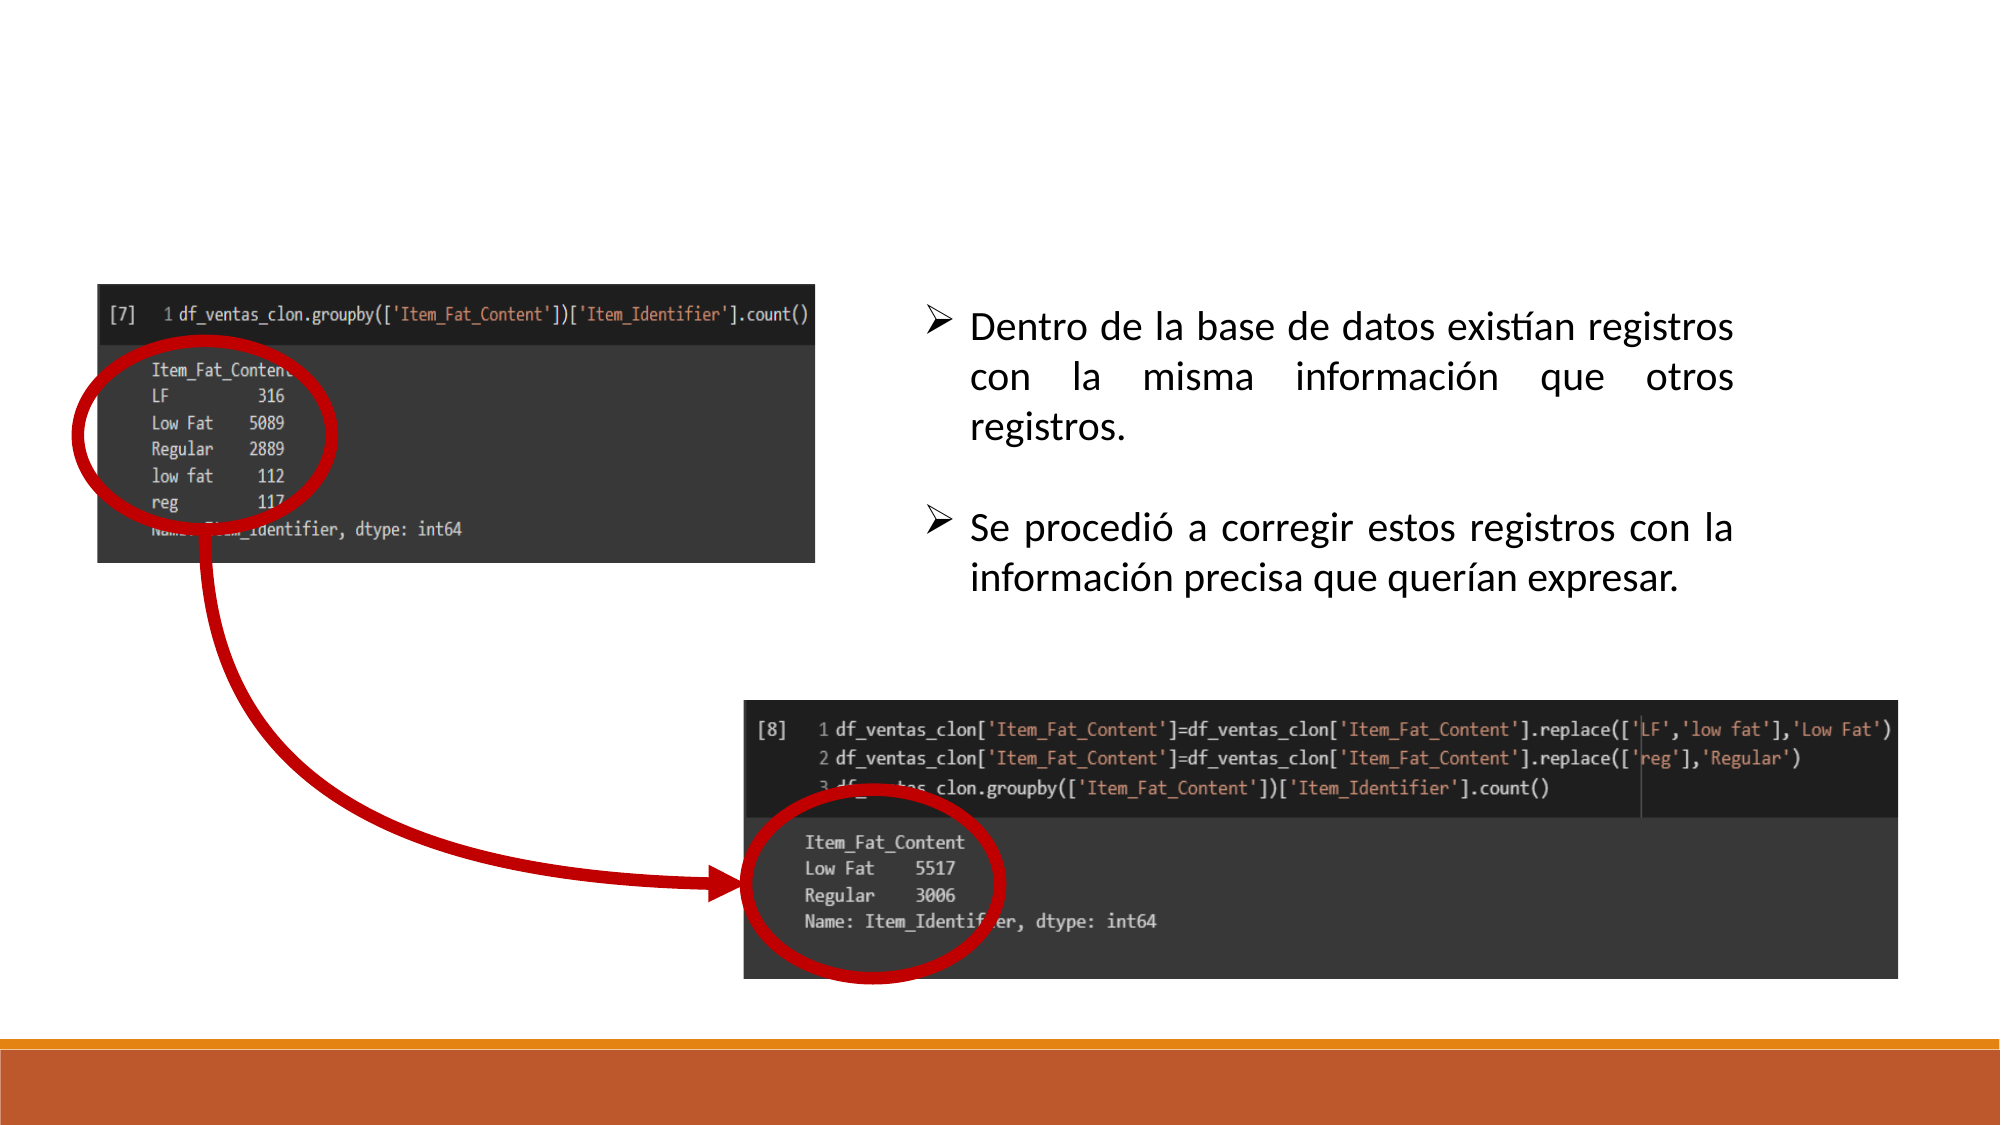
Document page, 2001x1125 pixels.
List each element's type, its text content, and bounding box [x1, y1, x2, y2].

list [96, 284, 816, 563]
text_box Dentro de la base de datos existían registros con la misma información que otros registros. Se procedió a corregir estos registros con la información precisa que querían expresar. [908, 291, 1750, 607]
picture [743, 699, 1899, 979]
text_box [76, 387, 94, 484]
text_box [297, 435, 654, 978]
